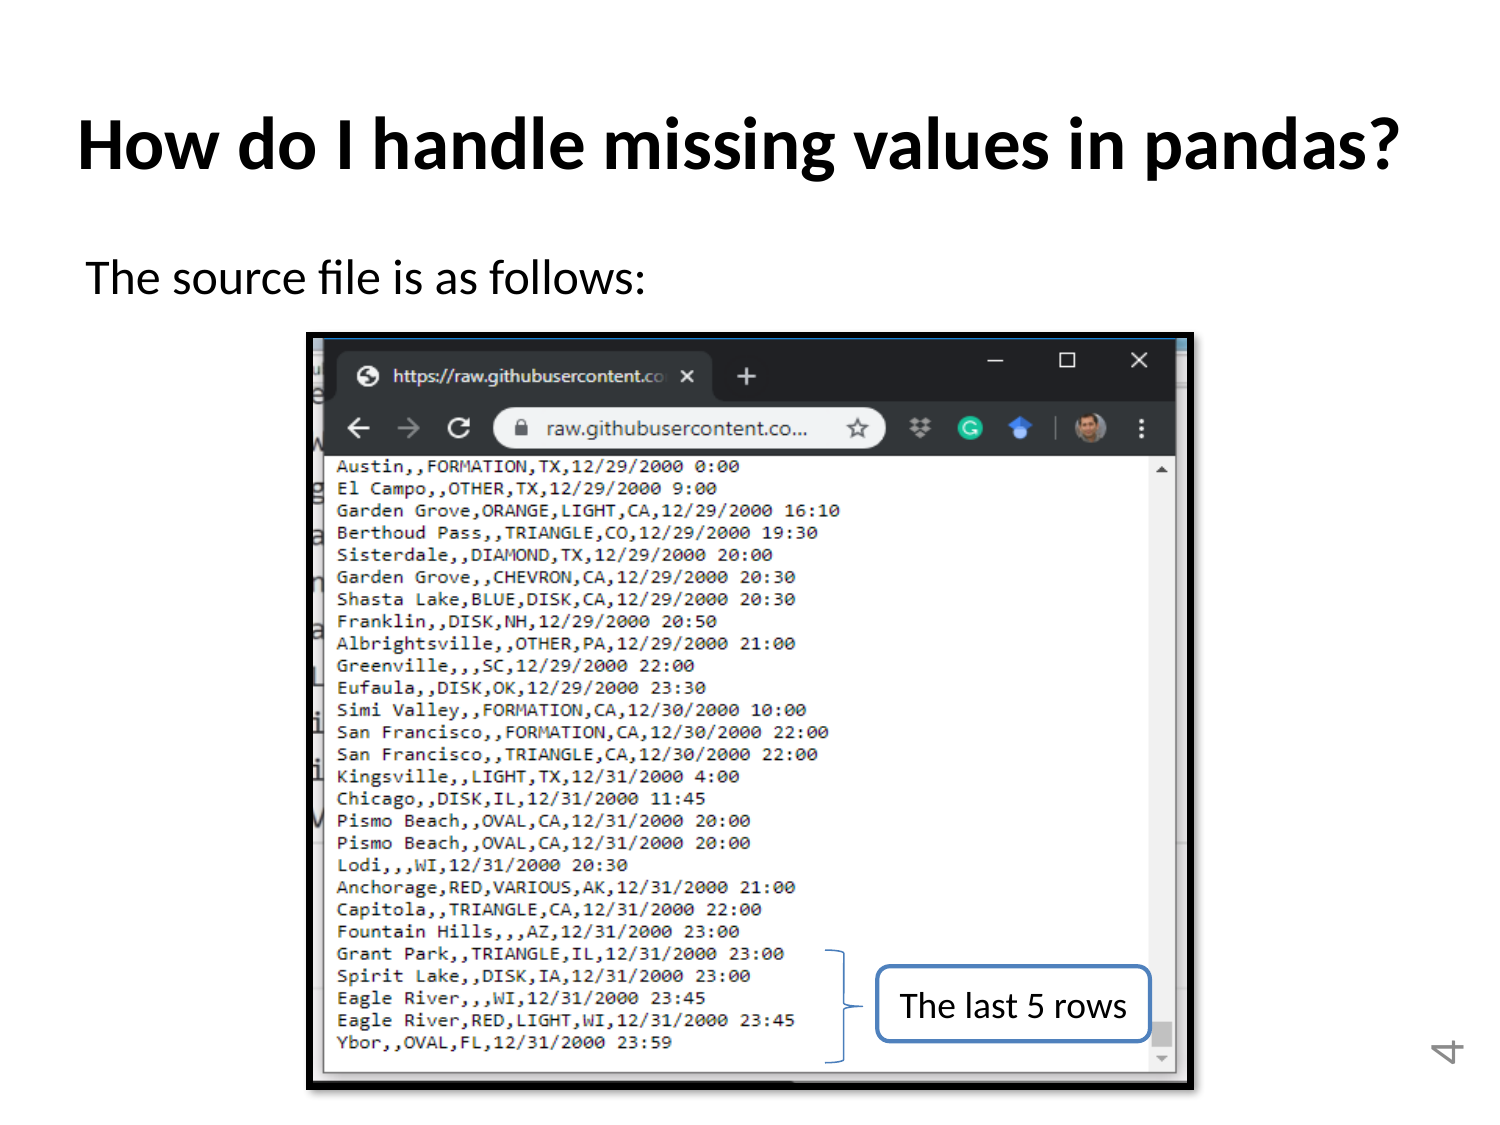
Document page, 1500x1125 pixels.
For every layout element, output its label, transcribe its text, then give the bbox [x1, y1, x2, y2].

text_box The source file is as follows: [70, 237, 1434, 313]
slide_number 4 [1412, 1025, 1475, 1125]
text_box How do I handle missing values in pandas? [62, 87, 1450, 193]
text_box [312, 338, 1188, 1084]
